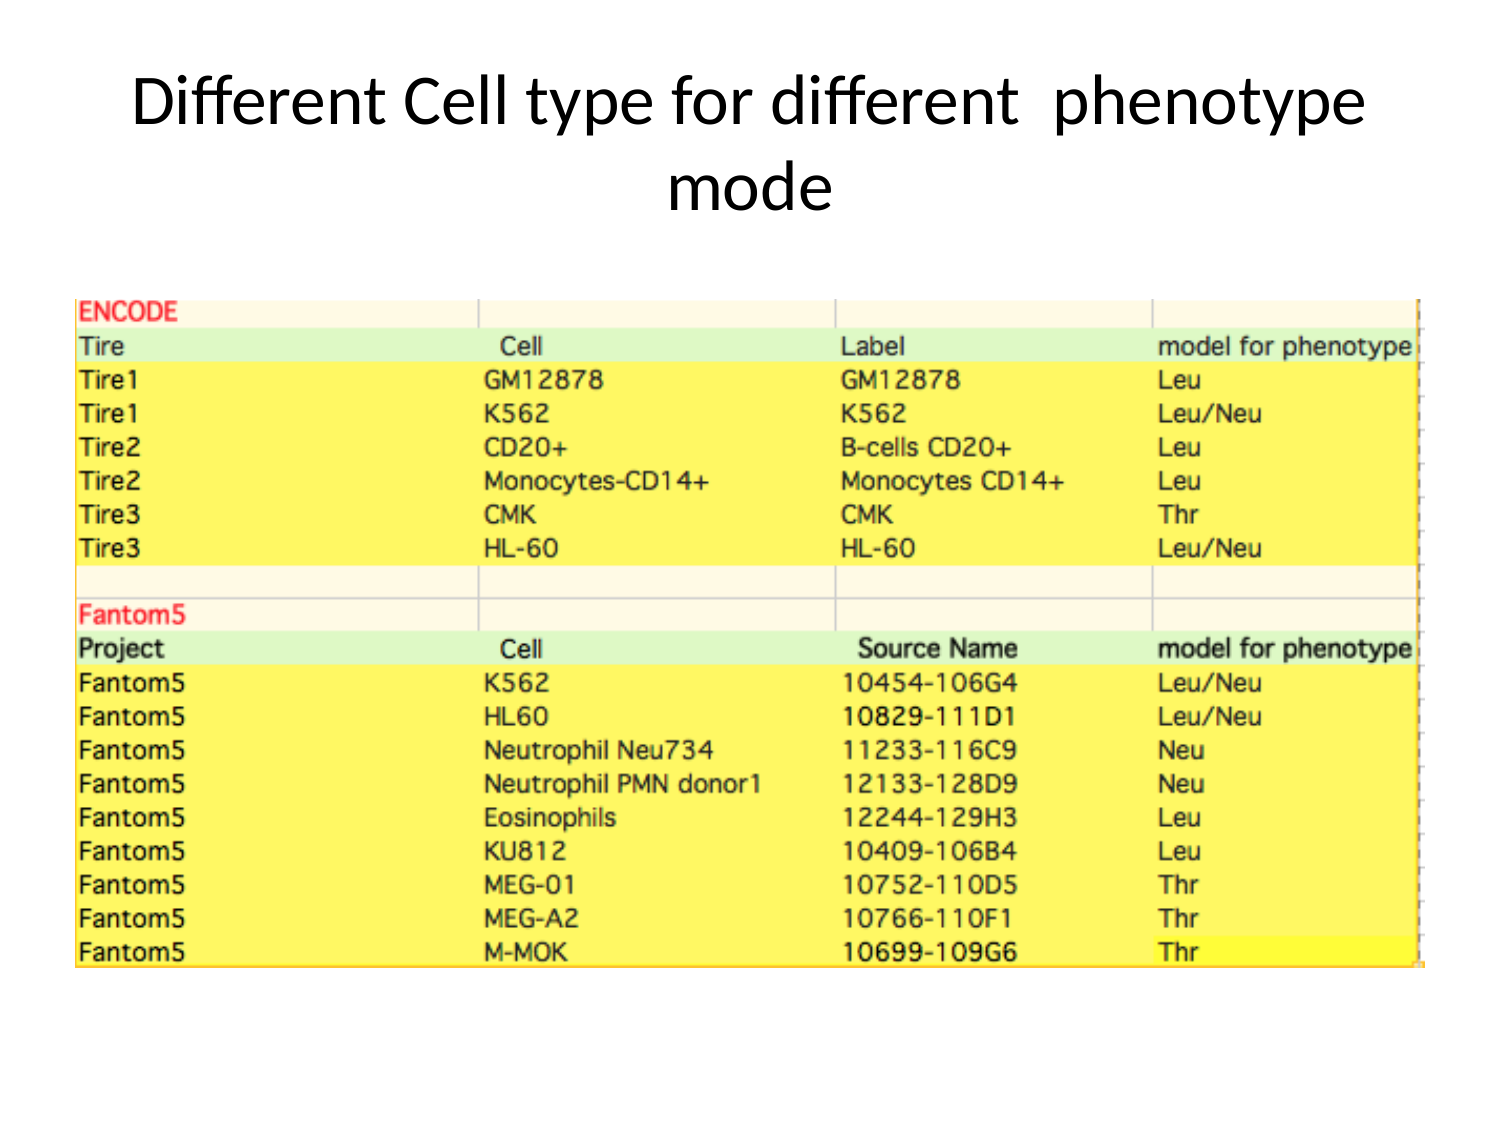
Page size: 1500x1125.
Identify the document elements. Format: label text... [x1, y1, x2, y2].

title Different Cell type for different phenotype mode [75, 45, 1425, 233]
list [74, 262, 1426, 1006]
